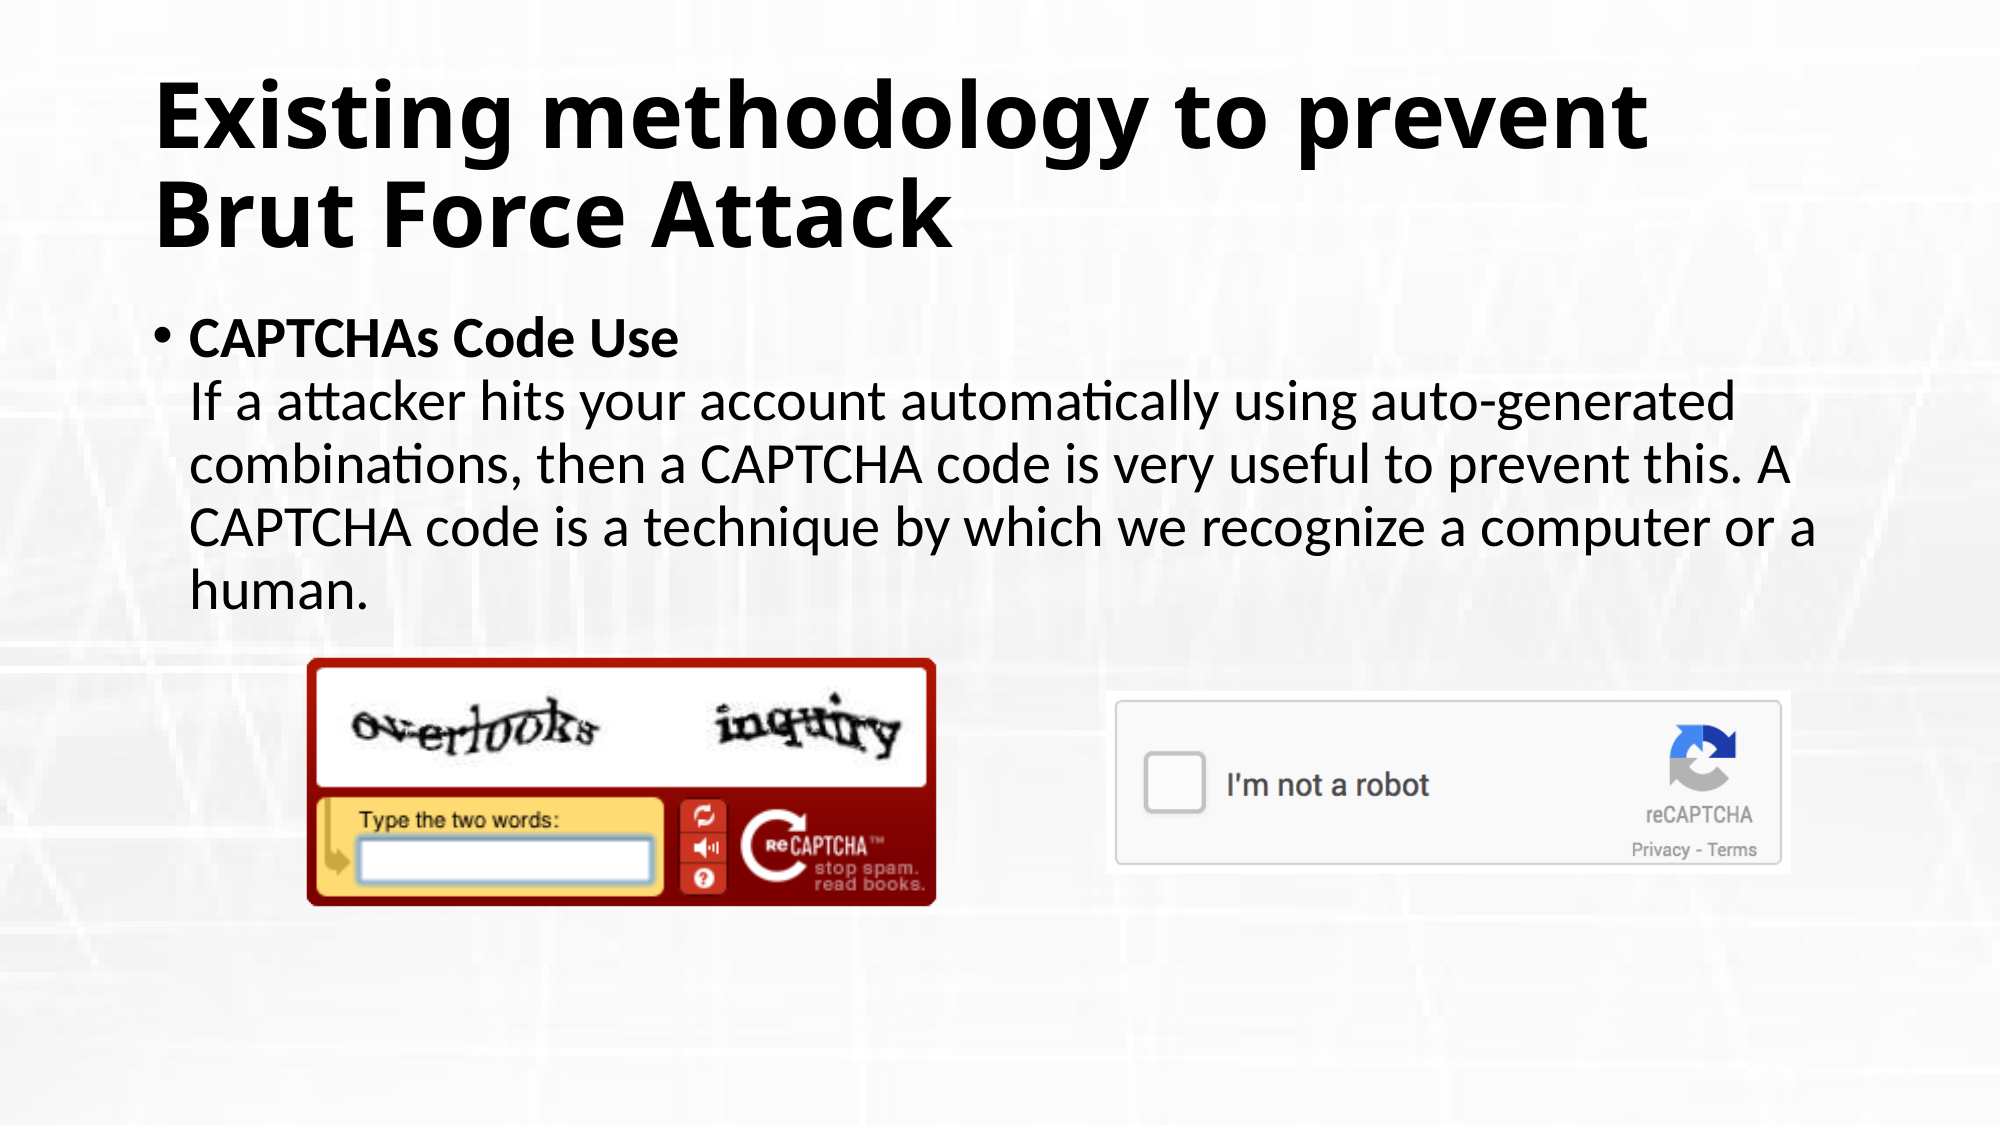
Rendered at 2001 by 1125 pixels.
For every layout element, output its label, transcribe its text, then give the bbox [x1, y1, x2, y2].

picture [305, 656, 939, 909]
picture [1106, 691, 1791, 874]
list CAPTCHAs Code Use If a attacker hits your account automatically using auto-generated combinations, then a CAPTCHA code is very useful to prevent this. A CAPTCHA code is a technique by which we recognize a computer or a human. [137, 299, 1863, 1014]
title Existing methodology to prevent Brut Force Attack [137, 59, 1863, 278]
